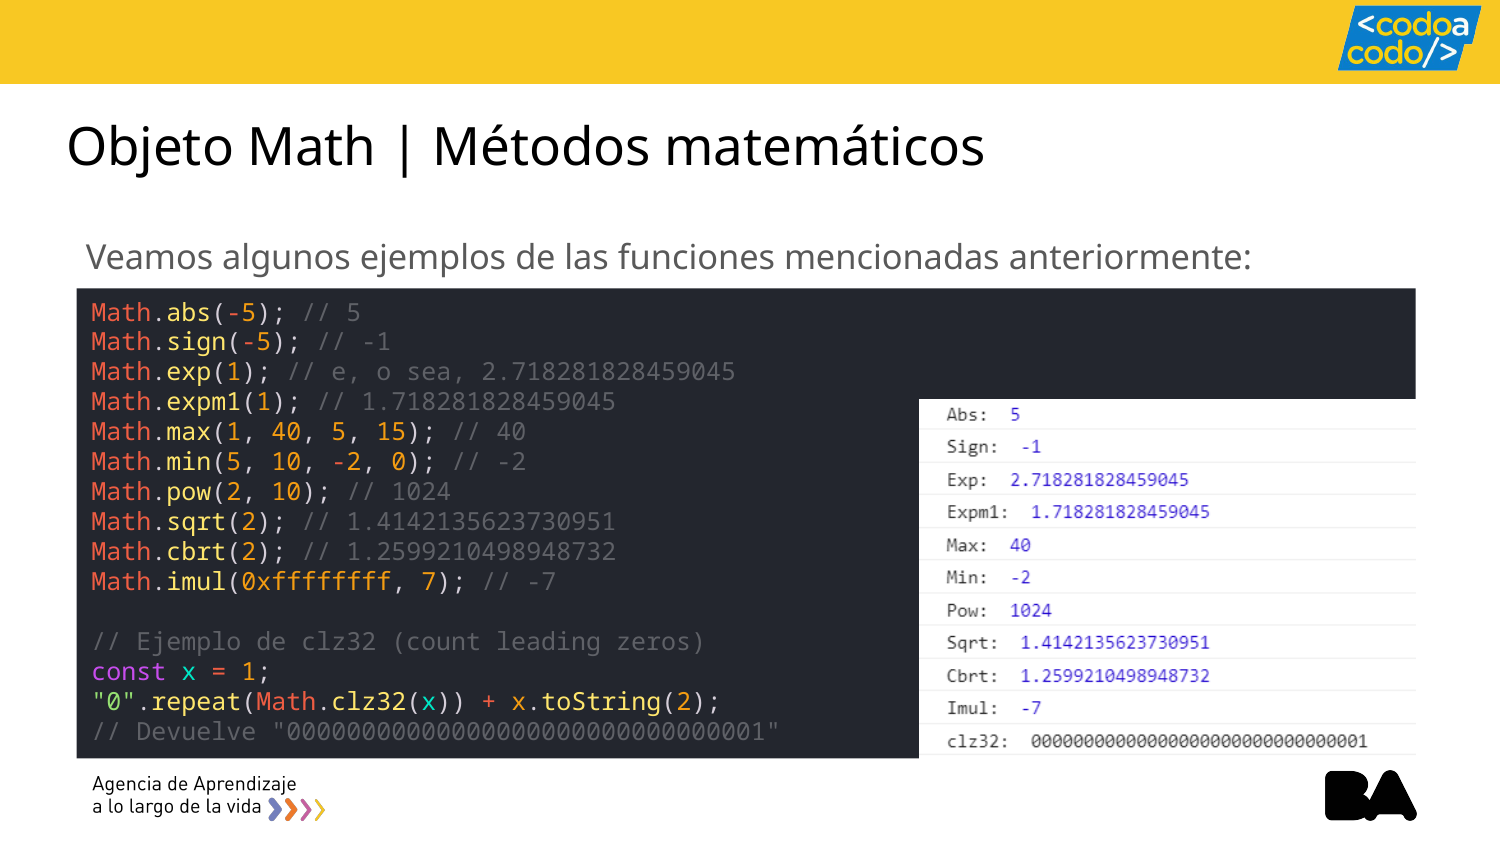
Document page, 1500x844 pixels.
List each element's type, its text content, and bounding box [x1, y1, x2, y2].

picture [1337, 5, 1482, 71]
picture [919, 399, 1416, 759]
picture [1325, 770, 1417, 821]
list Veamos algunos ejemplos de las funciones mencionadas anteriormente: [70, 214, 1430, 759]
picture [70, 759, 344, 835]
title Objeto Math | Métodos matemáticos [51, 98, 1446, 192]
text_box Math.abs(-5); // 5 Math.sign(-5); // -1 Math.exp(1); // e, o sea, 2.718281828459045 Math.expm1(1); // 1.718281828459045 Math.max(1, 40, 5, 15); // 40 Math.min(5, 10, -2, 0); // -2 Math.pow(2, 10); // 1024 Math.sqrt(2); // 1.4142135623730951 Math.cbrt(2); // 1.2599210498948732 Math.imul(0xffffffff, 7); // -7 // Ejemplo de clz32 (count leading zeros) const x = 1; "0".repeat(Math.clz32(x)) + x.toString(2); // Devuelve "00000000000000000000000000000001" [76, 288, 1416, 759]
